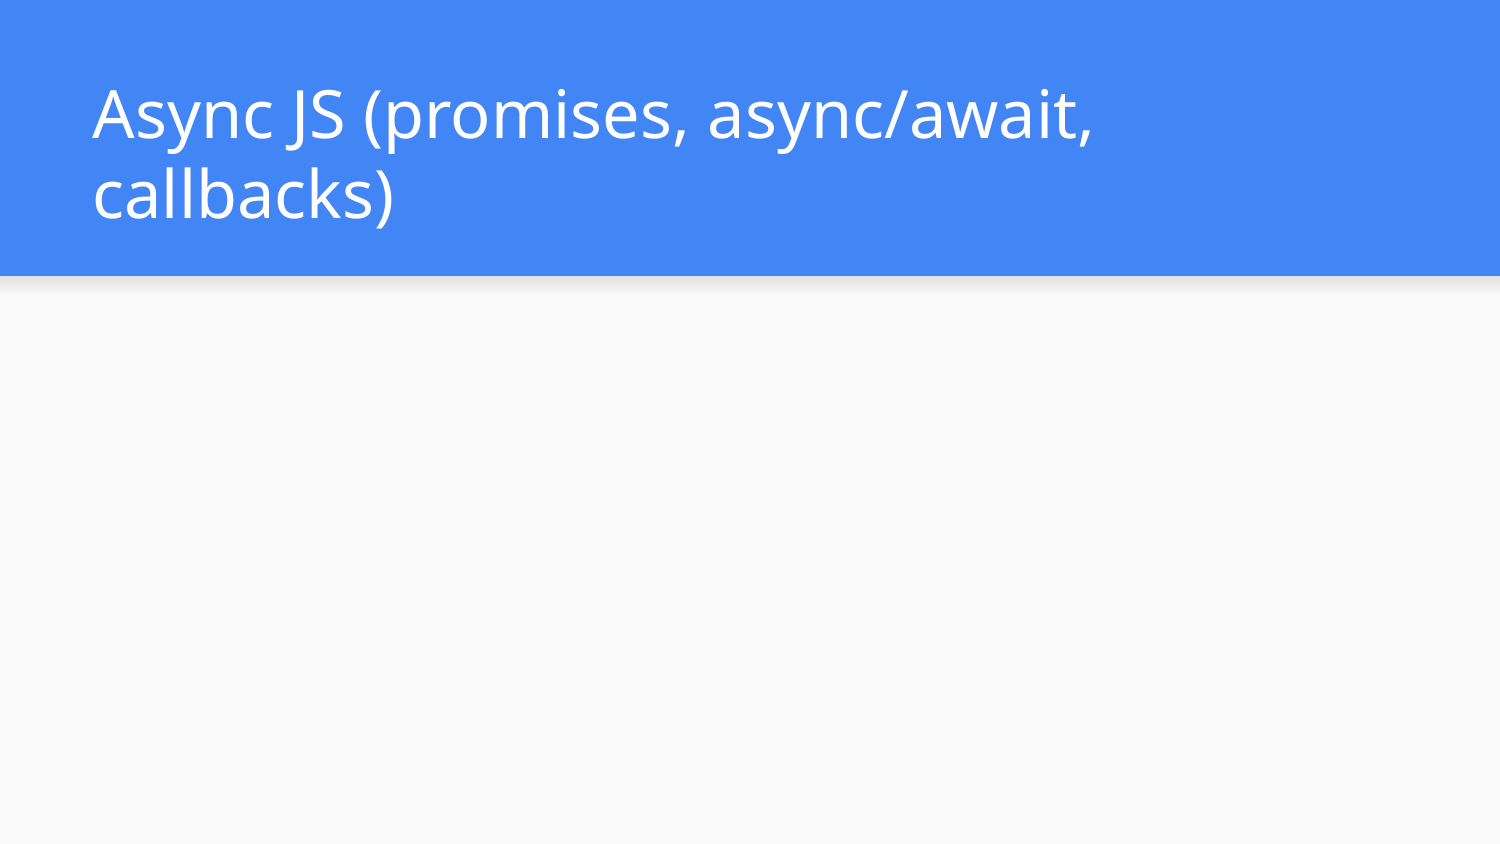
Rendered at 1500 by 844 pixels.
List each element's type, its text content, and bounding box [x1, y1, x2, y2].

title Async JS (promises, async/await, callbacks) [77, 121, 1427, 248]
